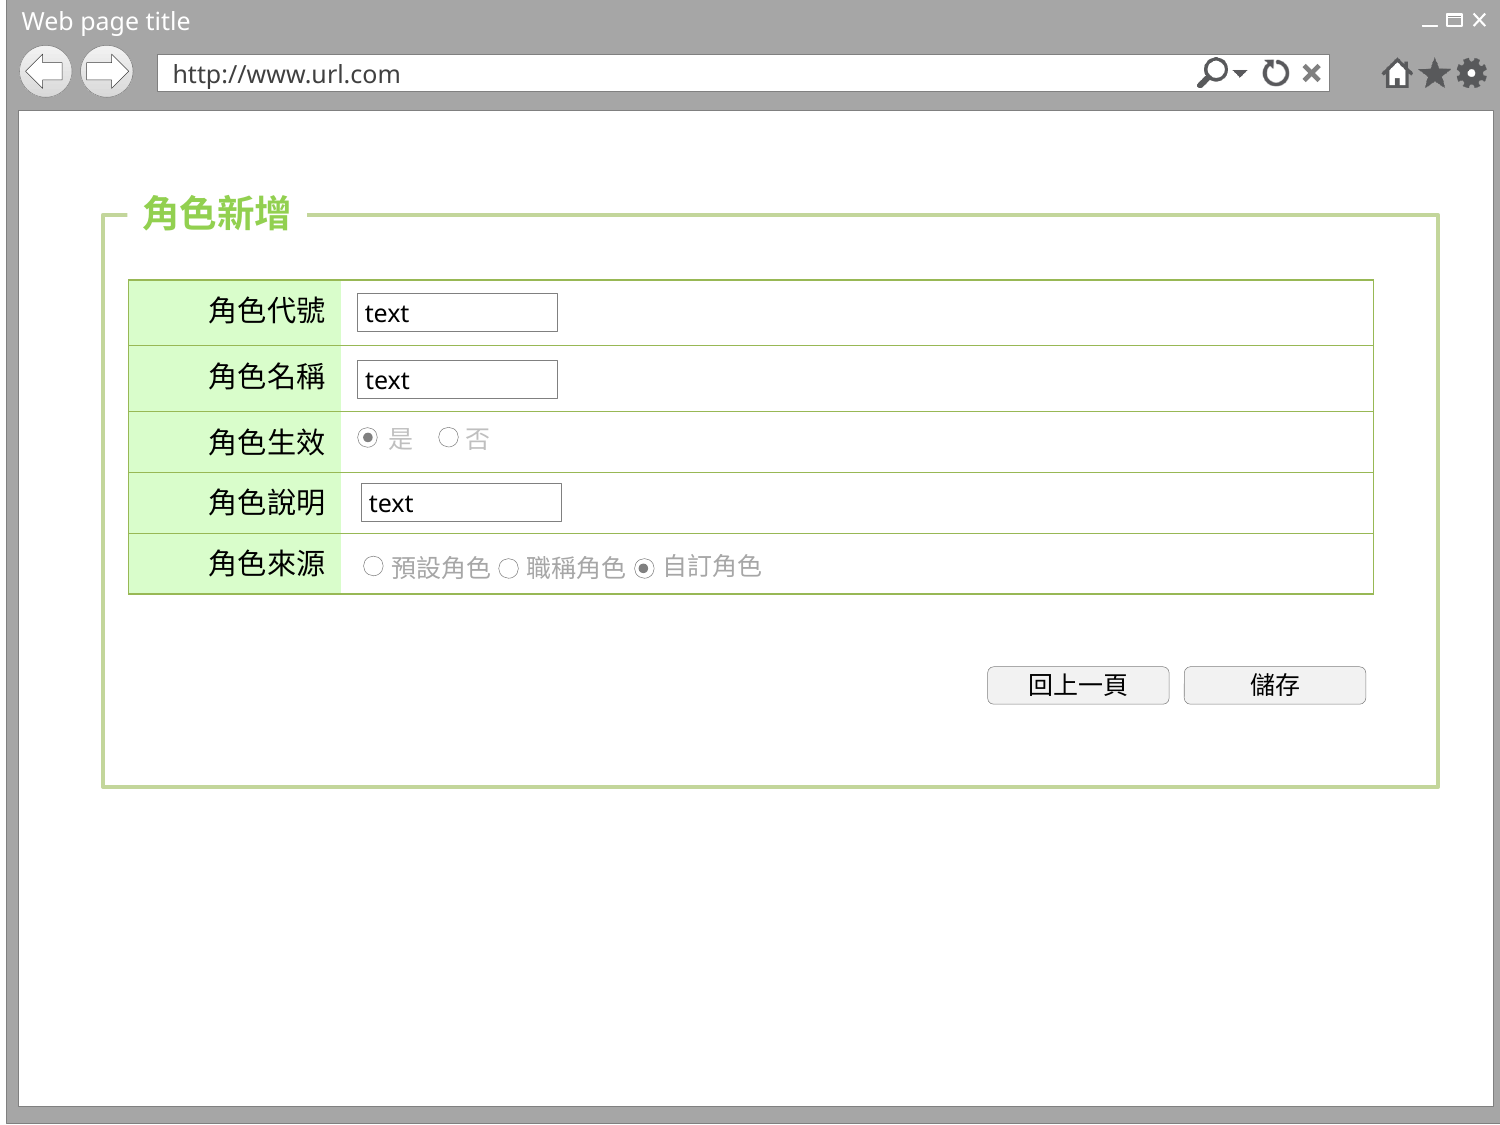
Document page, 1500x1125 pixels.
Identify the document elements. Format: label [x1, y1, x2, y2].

text_box [357, 418, 378, 457]
text_box [5, 0, 1500, 1124]
text_box [381, 420, 499, 459]
text_box [363, 546, 771, 588]
